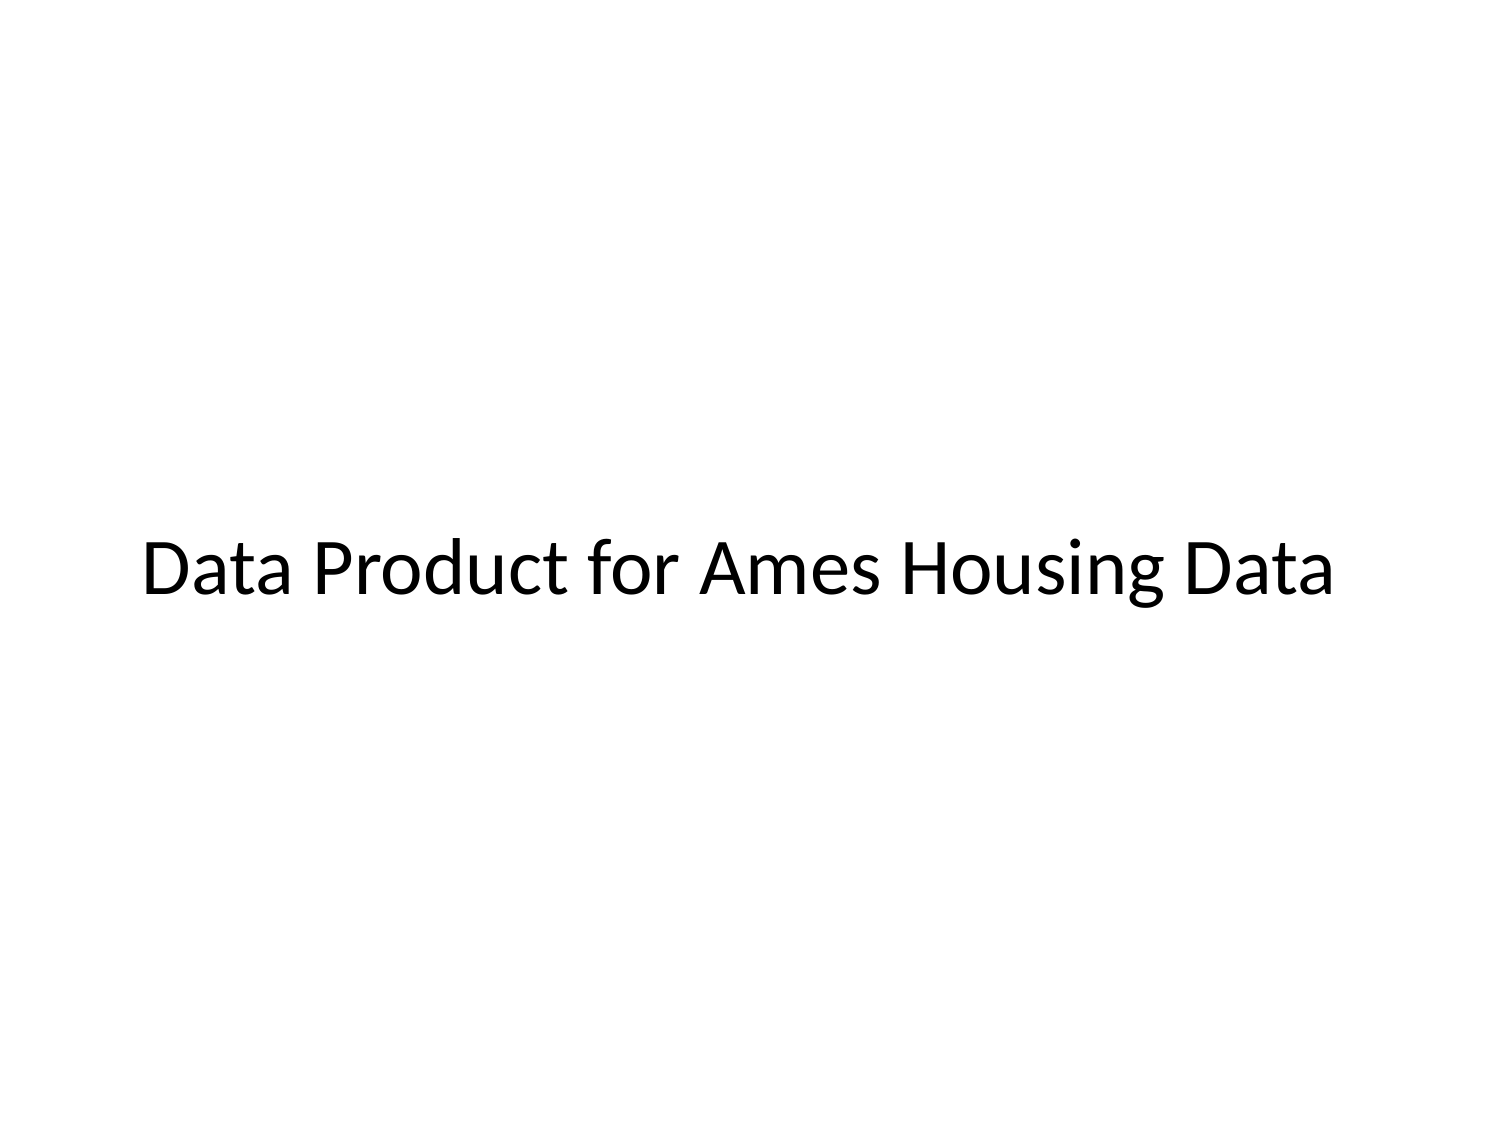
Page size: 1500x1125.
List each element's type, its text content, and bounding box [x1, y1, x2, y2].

title Data Product for Ames Housing Data [64, 468, 1415, 657]
